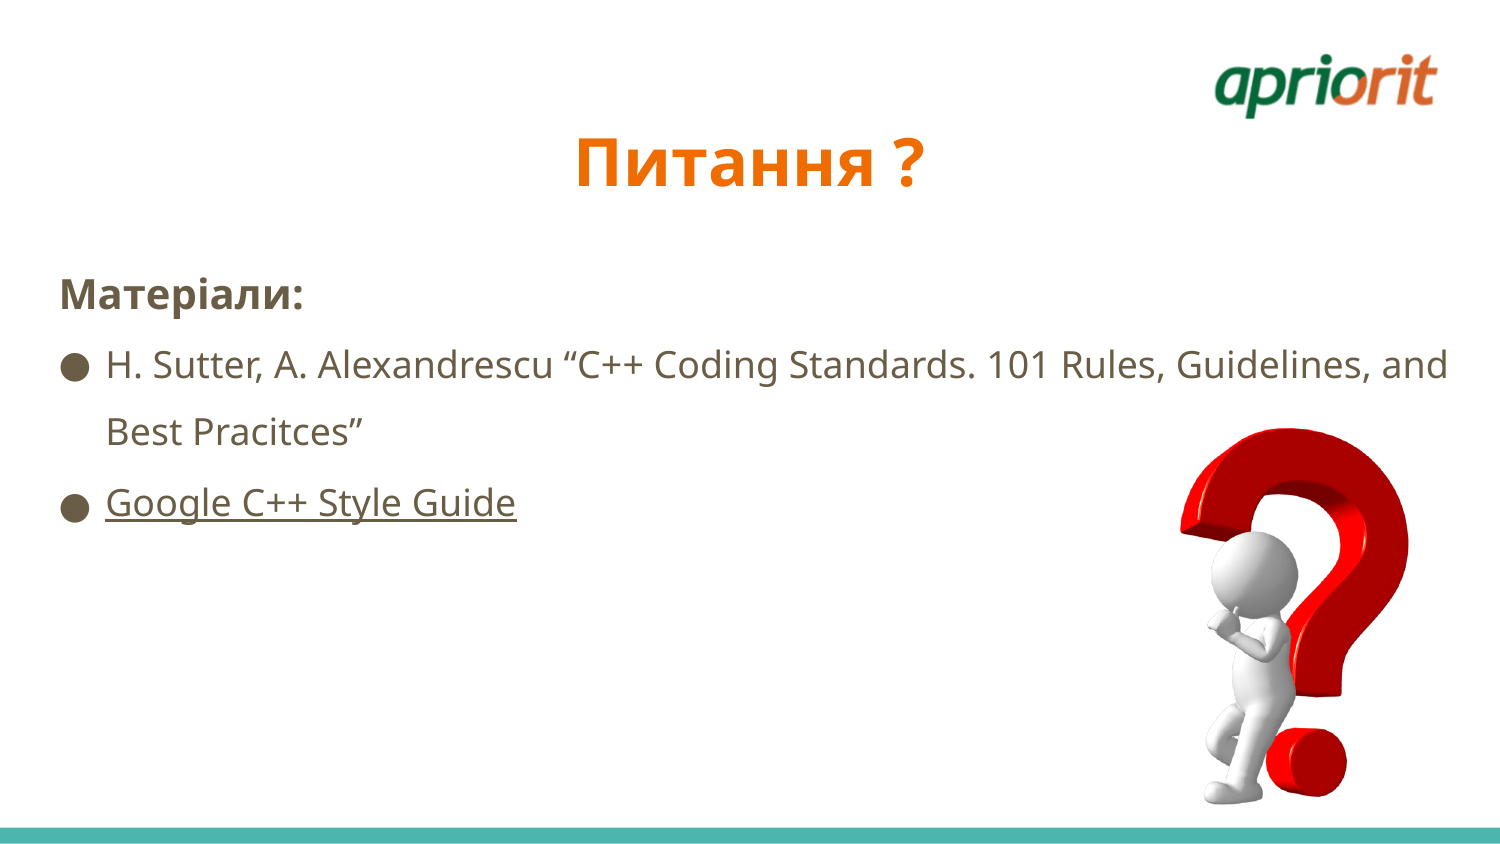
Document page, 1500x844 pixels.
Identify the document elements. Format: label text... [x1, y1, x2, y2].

picture [1088, 421, 1477, 810]
title Питання ? [0, 104, 985, 221]
text_box Матеріали: H. Sutter, A. Alexandrescu “C++ Coding Standards. 101 Rules, Guidelines, and Best Pracitces” Google C++ Style Guide [43, 228, 1499, 624]
picture [990, 0, 1500, 311]
